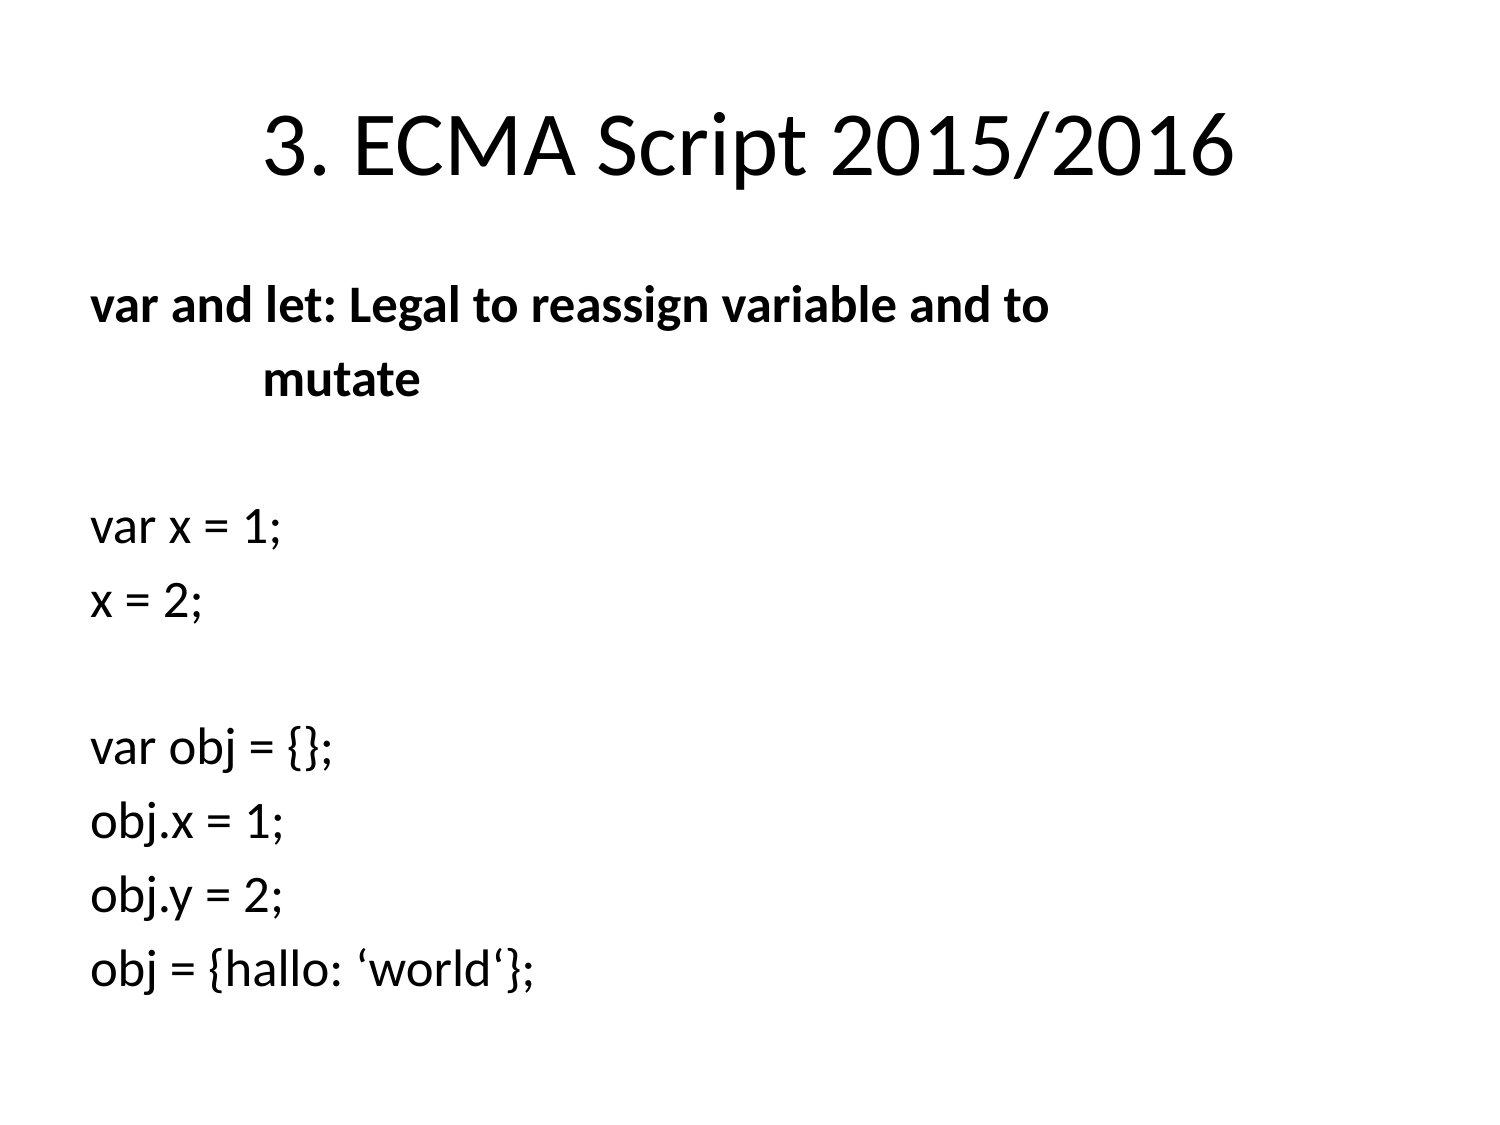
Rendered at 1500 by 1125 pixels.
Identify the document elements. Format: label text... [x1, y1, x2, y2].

title 3. ECMA Script 2015/2016 [75, 45, 1425, 233]
list var and let: Legal to reassign variable and to mutate var x = 1; x = 2; var obj = {}; obj.x = 1; obj.y = 2; obj = {hallo: ‘world‘}; [75, 262, 1425, 1005]
